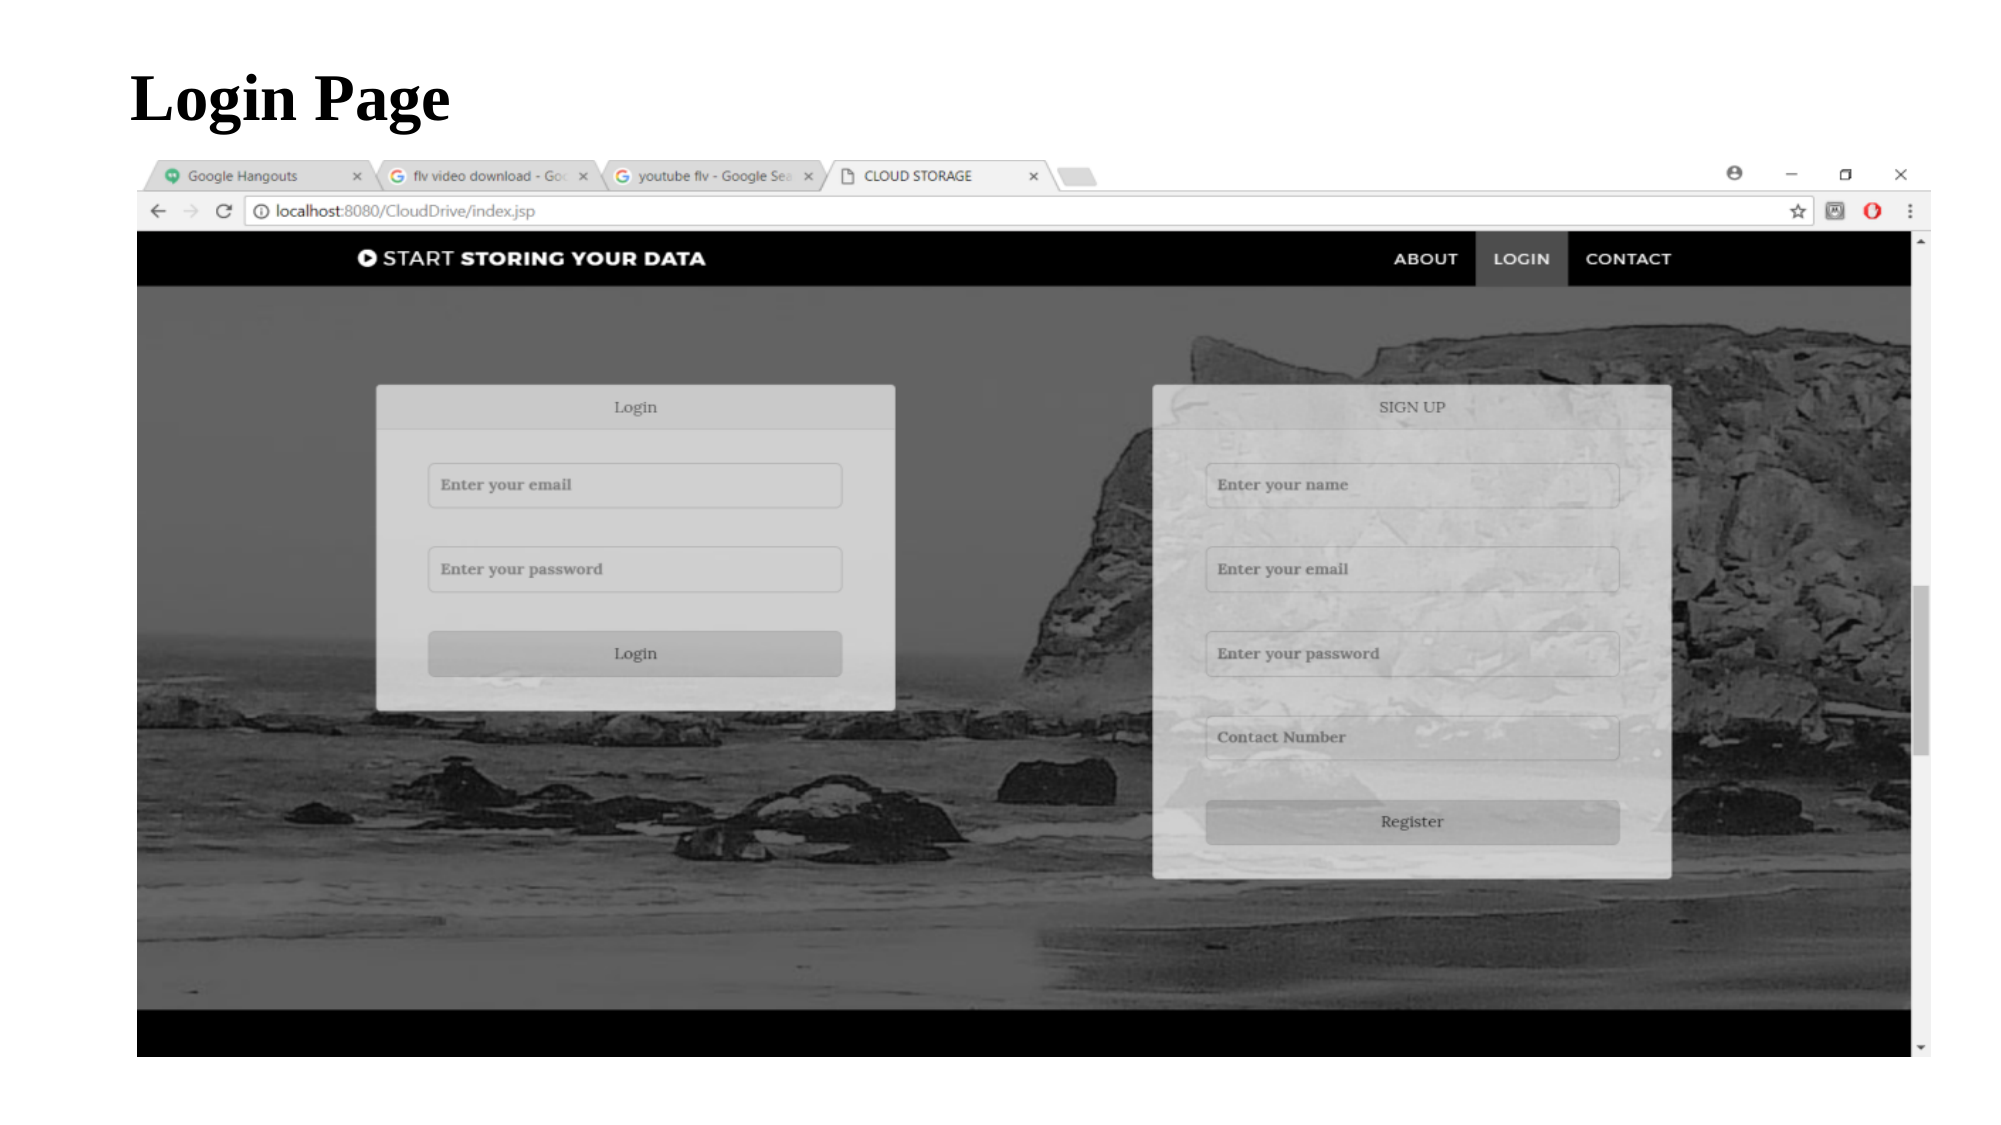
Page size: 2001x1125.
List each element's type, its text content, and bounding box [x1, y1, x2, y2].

title Login Page [115, 36, 1863, 161]
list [137, 160, 1931, 1057]
